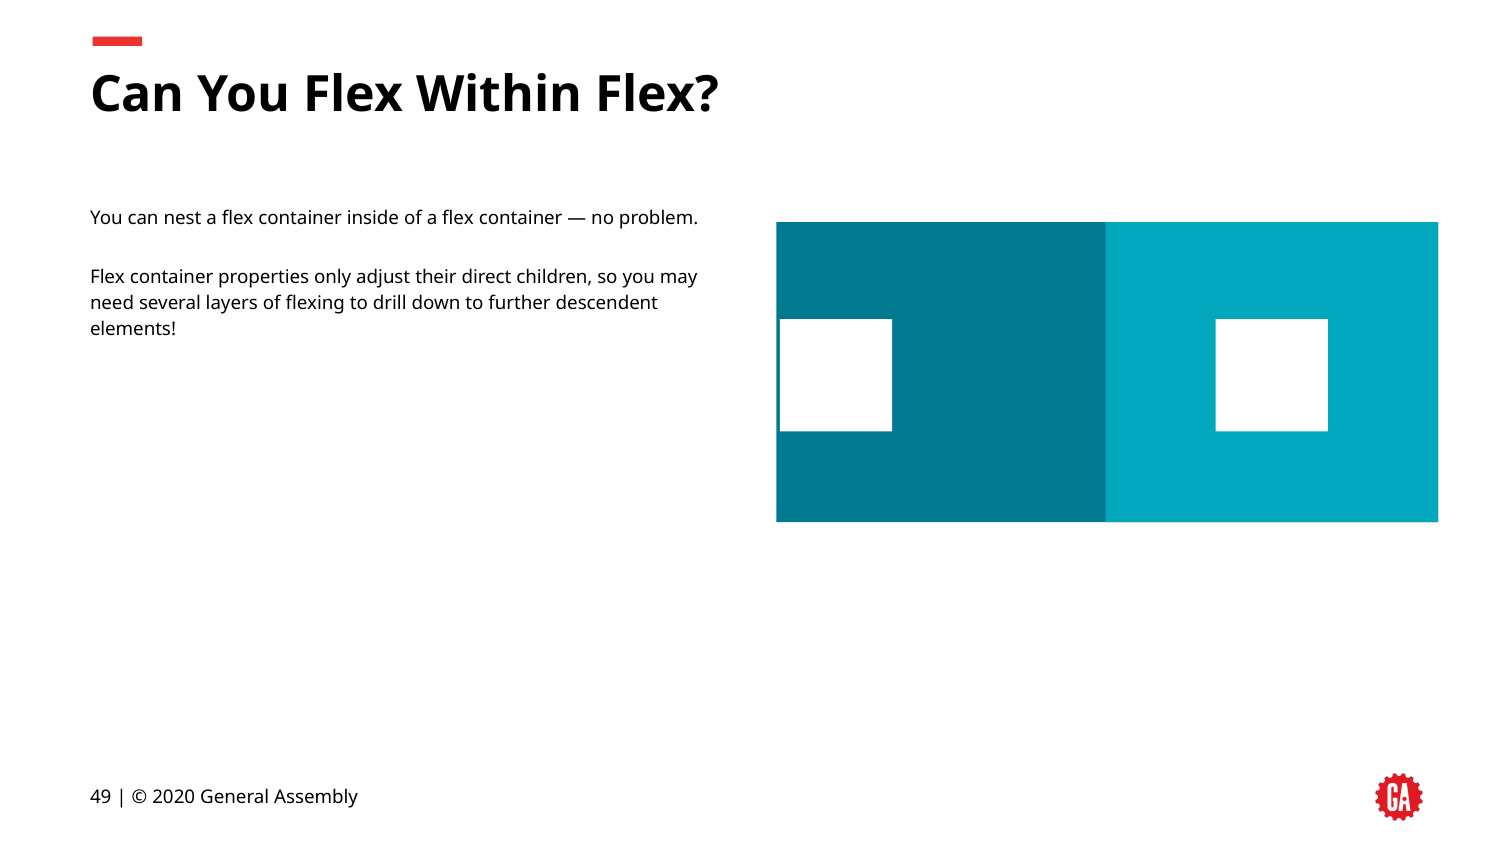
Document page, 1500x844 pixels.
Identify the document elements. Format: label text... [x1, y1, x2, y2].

text_box [779, 319, 893, 432]
picture [1373, 771, 1425, 823]
text_box [1105, 222, 1439, 523]
title Can You Flex Within Flex? [75, 46, 1473, 140]
text_box [776, 222, 1105, 523]
list You can nest a flex container inside of a flex container — no problem. Flex container properties only adjust their direct children, so you may need several layers of flexing to drill down to further descendent elements! [75, 187, 750, 670]
text_box [1215, 319, 1328, 432]
slide_number 49 | © 2020 General Assembly [75, 764, 465, 830]
